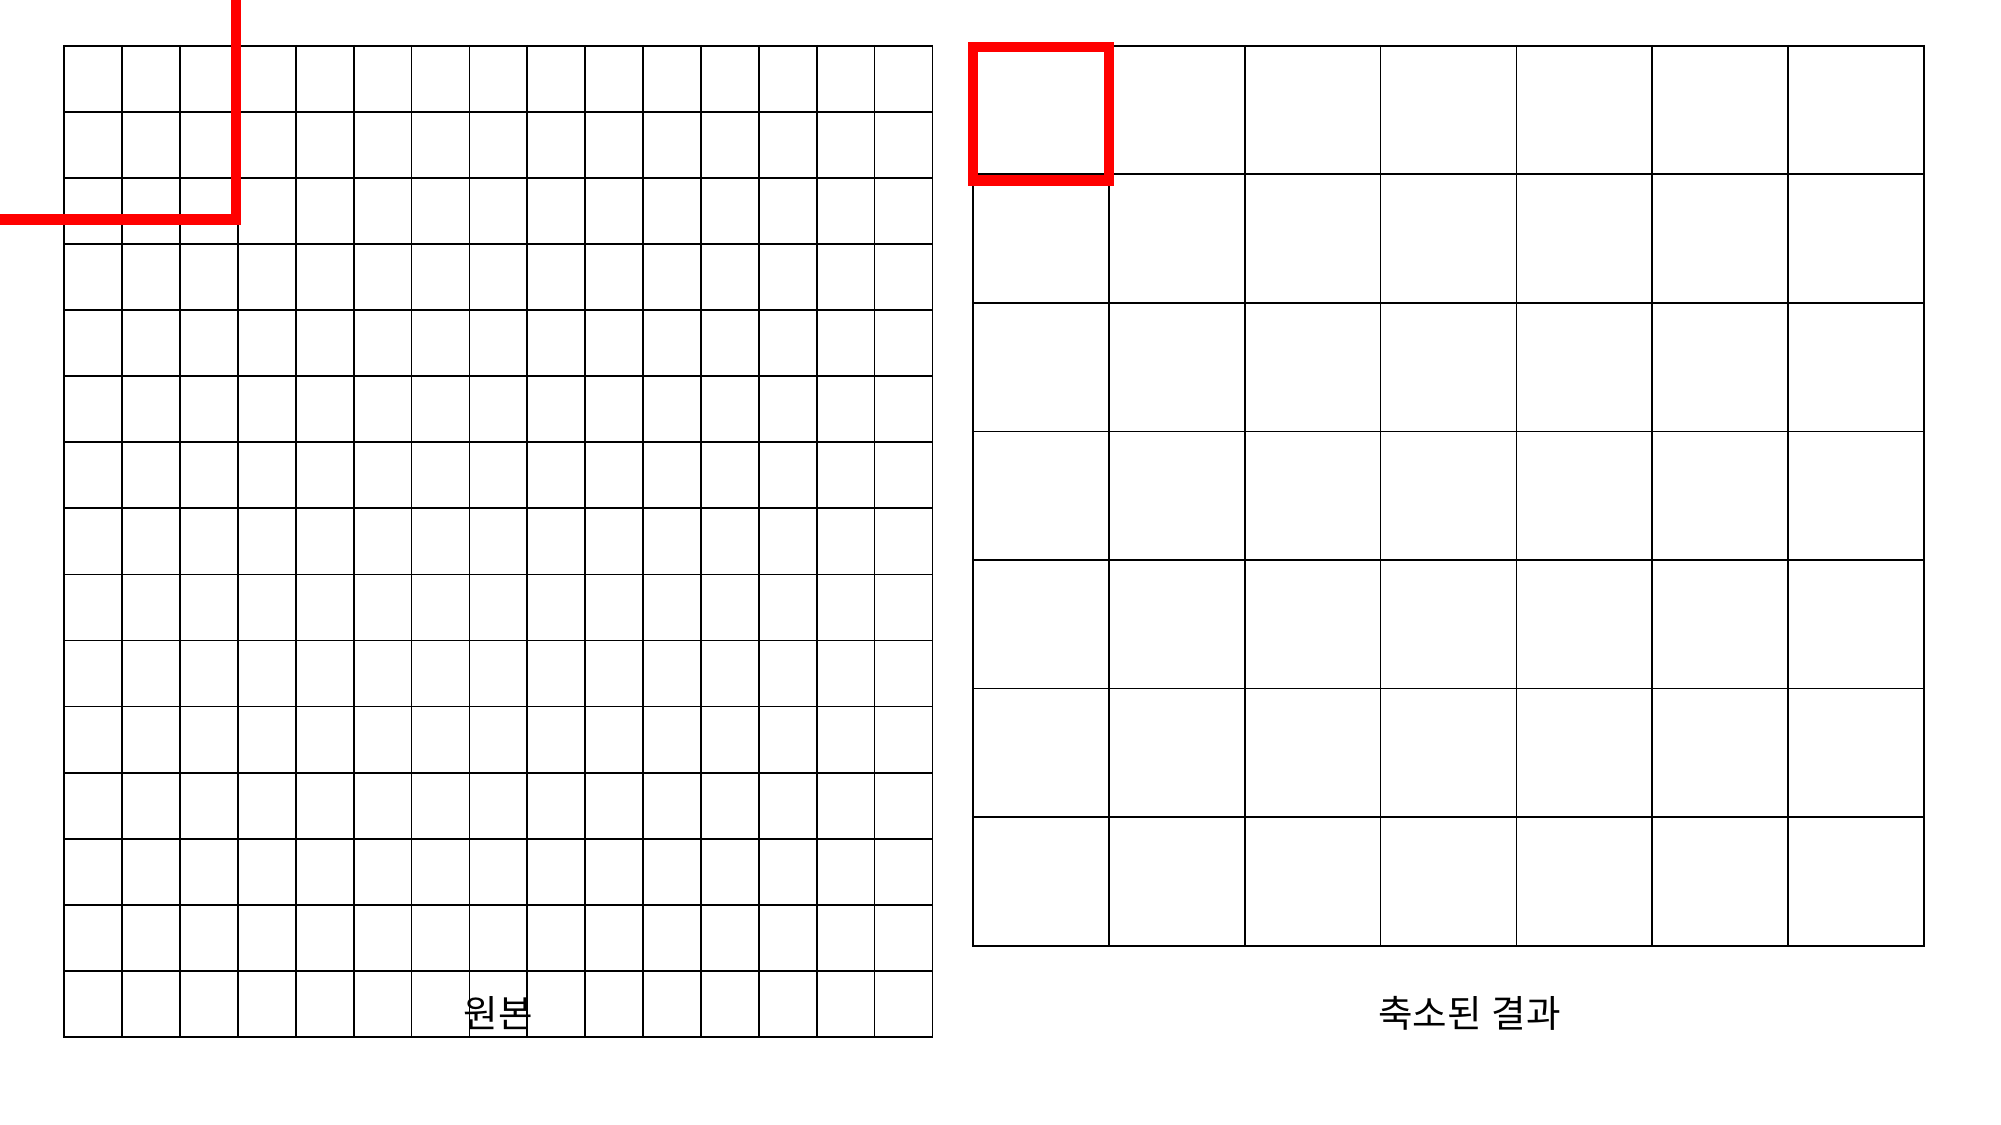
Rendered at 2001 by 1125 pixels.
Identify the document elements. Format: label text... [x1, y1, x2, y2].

table_cell [412, 377, 469, 441]
table_cell [65, 245, 121, 309]
table_cell [239, 245, 295, 309]
table_cell [297, 509, 353, 574]
table_cell [702, 179, 758, 243]
table_cell [297, 840, 353, 904]
table_cell [760, 707, 816, 772]
table_cell [181, 443, 237, 507]
table_cell [65, 641, 121, 706]
table_cell [181, 311, 237, 375]
table_header [528, 47, 584, 111]
table_cell [644, 113, 700, 177]
table_cell [470, 972, 526, 982]
table_cell [644, 443, 700, 507]
table_header [239, 47, 295, 111]
table_cell [760, 840, 816, 904]
table_header [644, 47, 700, 111]
table_cell [760, 311, 816, 375]
table_cell [875, 311, 932, 375]
table_cell [875, 377, 932, 441]
table_cell [239, 707, 295, 772]
table_header [1517, 47, 1651, 173]
table_cell [239, 575, 295, 640]
table_cell [412, 972, 469, 1036]
table_header [412, 47, 469, 111]
table_cell [297, 113, 353, 177]
table_cell [760, 179, 816, 243]
table_cell [875, 113, 932, 177]
table_cell [818, 245, 874, 309]
table_cell [355, 377, 411, 441]
table_cell [974, 818, 1108, 945]
table_header [702, 47, 758, 111]
table_cell [875, 245, 932, 309]
table_cell [974, 689, 1108, 816]
table_cell [412, 906, 469, 970]
table_cell [818, 509, 874, 574]
table_cell [65, 221, 121, 243]
table_cell [297, 245, 353, 309]
table_cell [818, 906, 874, 970]
table_cell [702, 311, 758, 375]
table_cell [528, 840, 584, 904]
table_cell [1653, 432, 1787, 559]
table_cell [702, 377, 758, 441]
table_header [818, 47, 874, 111]
table_cell [123, 641, 179, 706]
table_cell [123, 509, 179, 574]
table_cell [297, 774, 353, 838]
table_cell [760, 906, 816, 970]
table_cell [65, 575, 121, 640]
table_cell [1381, 304, 1516, 431]
table_cell [702, 906, 758, 970]
table_cell [702, 245, 758, 309]
table_cell [65, 311, 121, 375]
table_cell [1246, 689, 1380, 816]
table_cell [818, 377, 874, 441]
table_cell [297, 443, 353, 507]
table_cell [123, 906, 179, 970]
table_cell [1653, 175, 1787, 302]
table_header [1110, 47, 1244, 173]
table_cell [1110, 561, 1244, 688]
table_cell [355, 972, 411, 1036]
table_header [586, 47, 642, 111]
table_cell [818, 311, 874, 375]
table_header [875, 47, 932, 111]
table_cell [1517, 818, 1651, 945]
table_cell [644, 906, 700, 970]
table_cell [586, 972, 642, 1036]
table_cell [123, 840, 179, 904]
table_cell [644, 972, 700, 1036]
table_cell [355, 774, 411, 838]
table_cell [470, 840, 526, 904]
table_cell [470, 311, 526, 375]
table_header [1246, 47, 1380, 173]
table_cell [875, 906, 932, 970]
table_cell [65, 840, 121, 904]
table_cell [818, 840, 874, 904]
table_cell [528, 113, 584, 177]
table_cell [181, 221, 237, 243]
table_cell [1246, 818, 1380, 945]
table_cell [470, 377, 526, 441]
table_cell [702, 575, 758, 640]
table_cell [297, 377, 353, 441]
table_cell [1246, 432, 1380, 559]
table_cell [65, 707, 121, 772]
table_cell [760, 774, 816, 838]
table_cell [355, 575, 411, 640]
table_cell [239, 509, 295, 574]
table_cell [239, 641, 295, 706]
table_cell [644, 509, 700, 574]
table_cell [1110, 689, 1244, 816]
table_header [760, 47, 816, 111]
table_cell [818, 707, 874, 772]
table_cell [355, 113, 411, 177]
table_cell [470, 509, 526, 574]
table_cell [702, 443, 758, 507]
table_cell [644, 707, 700, 772]
table_cell [1789, 304, 1923, 431]
table_cell [1789, 175, 1923, 302]
table_cell [470, 245, 526, 309]
table_cell [1653, 304, 1787, 431]
table_cell [644, 377, 700, 441]
text_box 축소된 결과 [1363, 982, 1577, 1043]
table_cell [760, 377, 816, 441]
table_cell [702, 972, 758, 1036]
table_cell [355, 245, 411, 309]
table_cell [528, 575, 584, 640]
table_cell [702, 509, 758, 574]
text_box [972, 46, 1110, 182]
table_cell [239, 311, 295, 375]
table_cell [818, 972, 874, 1036]
table_cell [412, 179, 469, 243]
table_cell [1110, 432, 1244, 559]
table_cell [586, 906, 642, 970]
table_cell [586, 641, 642, 706]
table_cell [818, 443, 874, 507]
table_cell [1789, 432, 1923, 559]
table_cell [297, 906, 353, 970]
table_cell [355, 509, 411, 574]
table_cell [586, 575, 642, 640]
table_cell [760, 641, 816, 706]
table_cell [586, 179, 642, 243]
table_cell [412, 641, 469, 706]
table_cell [239, 179, 295, 243]
table_cell [470, 575, 526, 640]
table_cell [528, 906, 584, 970]
table_cell [1653, 561, 1787, 688]
table_cell [355, 641, 411, 706]
table_cell [702, 641, 758, 706]
table_cell [470, 774, 526, 838]
table_cell [297, 575, 353, 640]
table_cell [760, 443, 816, 507]
table_cell [818, 774, 874, 838]
table_cell [875, 179, 932, 243]
table_cell [875, 707, 932, 772]
table_cell [586, 443, 642, 507]
table_cell [65, 509, 121, 574]
table_cell [760, 972, 816, 1036]
table_cell [875, 443, 932, 507]
table_cell [528, 311, 584, 375]
table_cell [1653, 818, 1787, 945]
table_header [1789, 47, 1923, 173]
table_cell [875, 641, 932, 706]
table_cell [123, 972, 179, 1036]
table_cell [181, 575, 237, 640]
table_cell [355, 840, 411, 904]
table_cell [760, 245, 816, 309]
table_cell [65, 972, 121, 1036]
table_cell [644, 840, 700, 904]
table_cell [875, 840, 932, 904]
table_cell [1381, 818, 1516, 945]
table_cell [586, 840, 642, 904]
table_cell [297, 707, 353, 772]
table_cell [65, 443, 121, 507]
table_cell [470, 443, 526, 507]
table_cell [644, 311, 700, 375]
table_cell [1381, 175, 1516, 302]
table_cell [123, 245, 179, 309]
table_cell [1110, 175, 1244, 302]
table_cell [760, 509, 816, 574]
table_cell [65, 774, 121, 838]
table_cell [586, 774, 642, 838]
table_cell [412, 245, 469, 309]
table_cell [644, 641, 700, 706]
table_cell [65, 906, 121, 970]
table_cell [181, 245, 237, 309]
table_cell [239, 113, 295, 177]
table_cell [974, 304, 1108, 431]
table_cell [470, 113, 526, 177]
table_cell [1517, 432, 1651, 559]
table_cell [1381, 561, 1516, 688]
table_cell [412, 707, 469, 772]
table_header [1653, 47, 1787, 173]
table_cell [355, 443, 411, 507]
table_cell [355, 707, 411, 772]
table_cell [181, 377, 237, 441]
table_cell [239, 840, 295, 904]
table_cell [644, 245, 700, 309]
table_cell [974, 561, 1108, 688]
table_cell [412, 443, 469, 507]
table_header [297, 47, 353, 111]
table_cell [123, 443, 179, 507]
table_cell [644, 774, 700, 838]
table_cell [586, 707, 642, 772]
table_cell [1381, 432, 1516, 559]
table_cell [181, 774, 237, 838]
table_cell [181, 707, 237, 772]
table_cell [586, 377, 642, 441]
table_cell [586, 113, 642, 177]
table_cell [1110, 304, 1244, 431]
table_cell [1246, 175, 1380, 302]
table_cell [528, 707, 584, 772]
table_cell [528, 774, 584, 838]
table_cell [470, 707, 526, 772]
table_cell [1789, 561, 1923, 688]
table_cell [1517, 561, 1651, 688]
table_cell [1653, 689, 1787, 816]
table_cell [412, 311, 469, 375]
text_box [0, 0, 237, 221]
table_cell [65, 377, 121, 441]
table_cell [123, 774, 179, 838]
table_cell [1246, 304, 1380, 431]
table_cell [702, 113, 758, 177]
table_cell [181, 906, 237, 970]
table_cell [1789, 818, 1923, 945]
table_cell [297, 641, 353, 706]
table_cell [470, 906, 526, 970]
table_cell [1789, 689, 1923, 816]
table_cell [123, 707, 179, 772]
table_header [355, 47, 411, 111]
table_cell [760, 575, 816, 640]
table_cell [586, 245, 642, 309]
table_cell [875, 575, 932, 640]
table_cell [644, 179, 700, 243]
table_cell [470, 641, 526, 706]
table_header [1381, 47, 1516, 173]
table_cell [528, 509, 584, 574]
table_cell [181, 641, 237, 706]
table_cell [875, 774, 932, 838]
table_cell [239, 774, 295, 838]
table_cell [1381, 689, 1516, 816]
table_cell [412, 509, 469, 574]
table_cell [412, 113, 469, 177]
table_cell [875, 509, 932, 574]
table_cell [239, 972, 295, 1036]
table_cell [297, 972, 353, 1036]
table_cell [297, 179, 353, 243]
table_cell [818, 575, 874, 640]
table_cell [818, 113, 874, 177]
table_cell [470, 179, 526, 243]
table_cell [818, 179, 874, 243]
text_box 원본 [449, 982, 548, 1043]
table_cell [702, 707, 758, 772]
table_header [470, 47, 526, 111]
table_cell [181, 972, 237, 1036]
table_cell [760, 113, 816, 177]
table_cell [239, 443, 295, 507]
table_cell [1246, 561, 1380, 688]
table_cell [355, 311, 411, 375]
table_cell [412, 840, 469, 904]
table_cell [123, 377, 179, 441]
table_cell [412, 575, 469, 640]
table_cell [528, 377, 584, 441]
table_cell [528, 972, 584, 1036]
table_cell [123, 311, 179, 375]
table_cell [818, 641, 874, 706]
table_cell [1517, 689, 1651, 816]
table_cell [123, 575, 179, 640]
table_cell [123, 221, 179, 243]
table_cell [528, 443, 584, 507]
table_cell [355, 906, 411, 970]
table_cell [528, 179, 584, 243]
table_cell [974, 432, 1108, 559]
table_cell [875, 972, 932, 1036]
table_cell [644, 575, 700, 640]
table_cell [239, 377, 295, 441]
table_cell [297, 311, 353, 375]
table_cell [1517, 304, 1651, 431]
table_cell [974, 182, 1108, 302]
table_cell [528, 245, 584, 309]
table_cell [1517, 175, 1651, 302]
table_cell [702, 840, 758, 904]
table_cell [239, 906, 295, 970]
table_cell [355, 179, 411, 243]
table_cell [412, 774, 469, 838]
table_cell [181, 840, 237, 904]
table_cell [702, 774, 758, 838]
table_cell [181, 509, 237, 574]
table_cell [1110, 818, 1244, 945]
table_cell [528, 641, 584, 706]
table_cell [586, 311, 642, 375]
table_cell [586, 509, 642, 574]
